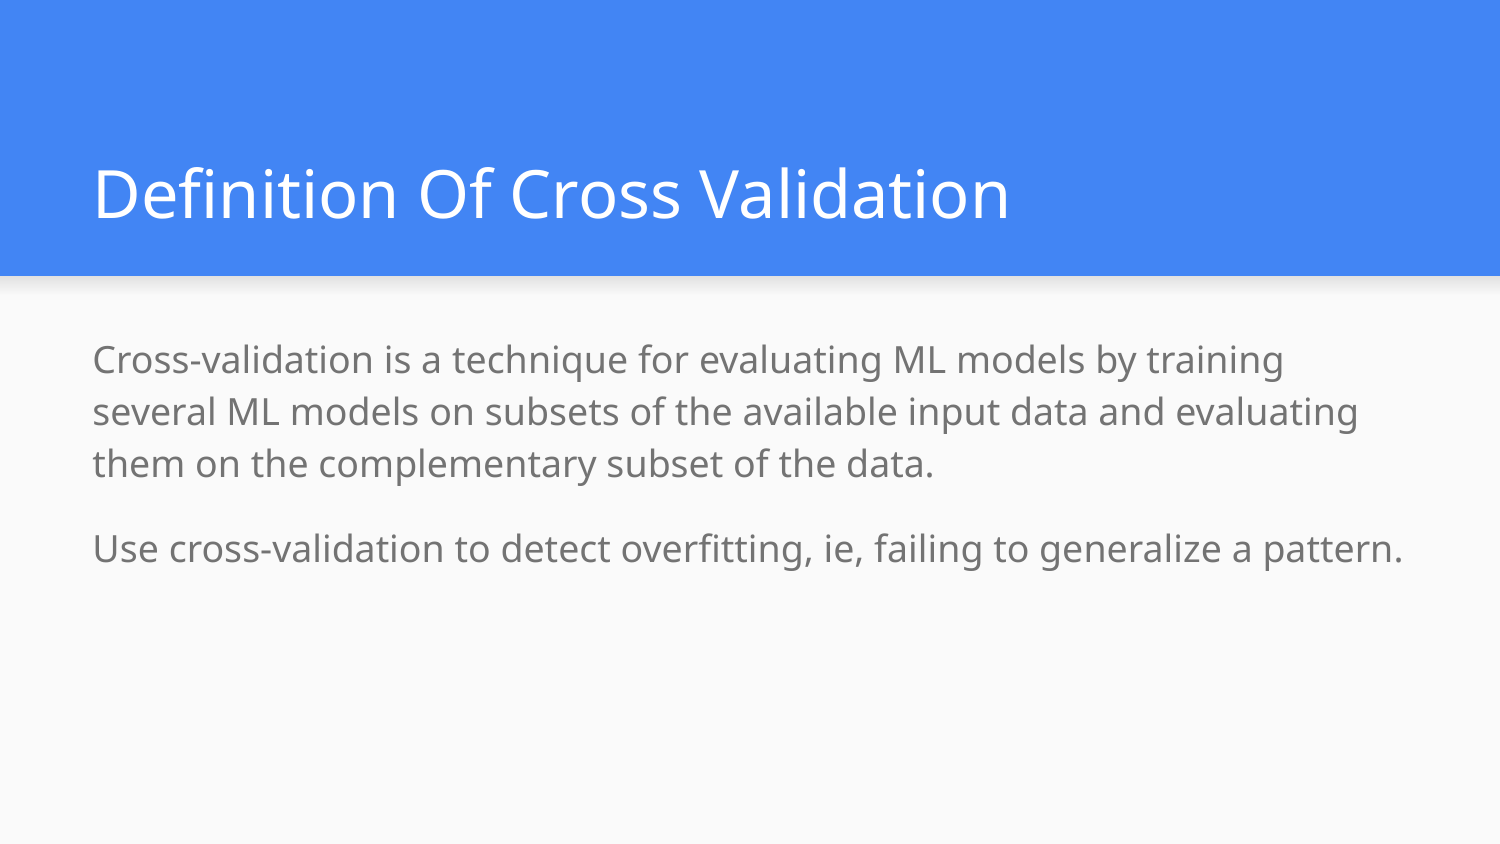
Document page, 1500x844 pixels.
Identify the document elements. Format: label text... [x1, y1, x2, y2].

title Definition Of Cross Validation [77, 121, 1427, 248]
list Cross-validation is a technique for evaluating ML models by training several ML models on subsets of the available input data and evaluating them on the complementary subset of the data. Use cross-validation to detect overfitting, ie, failing to generalize a pattern. [77, 314, 1427, 760]
